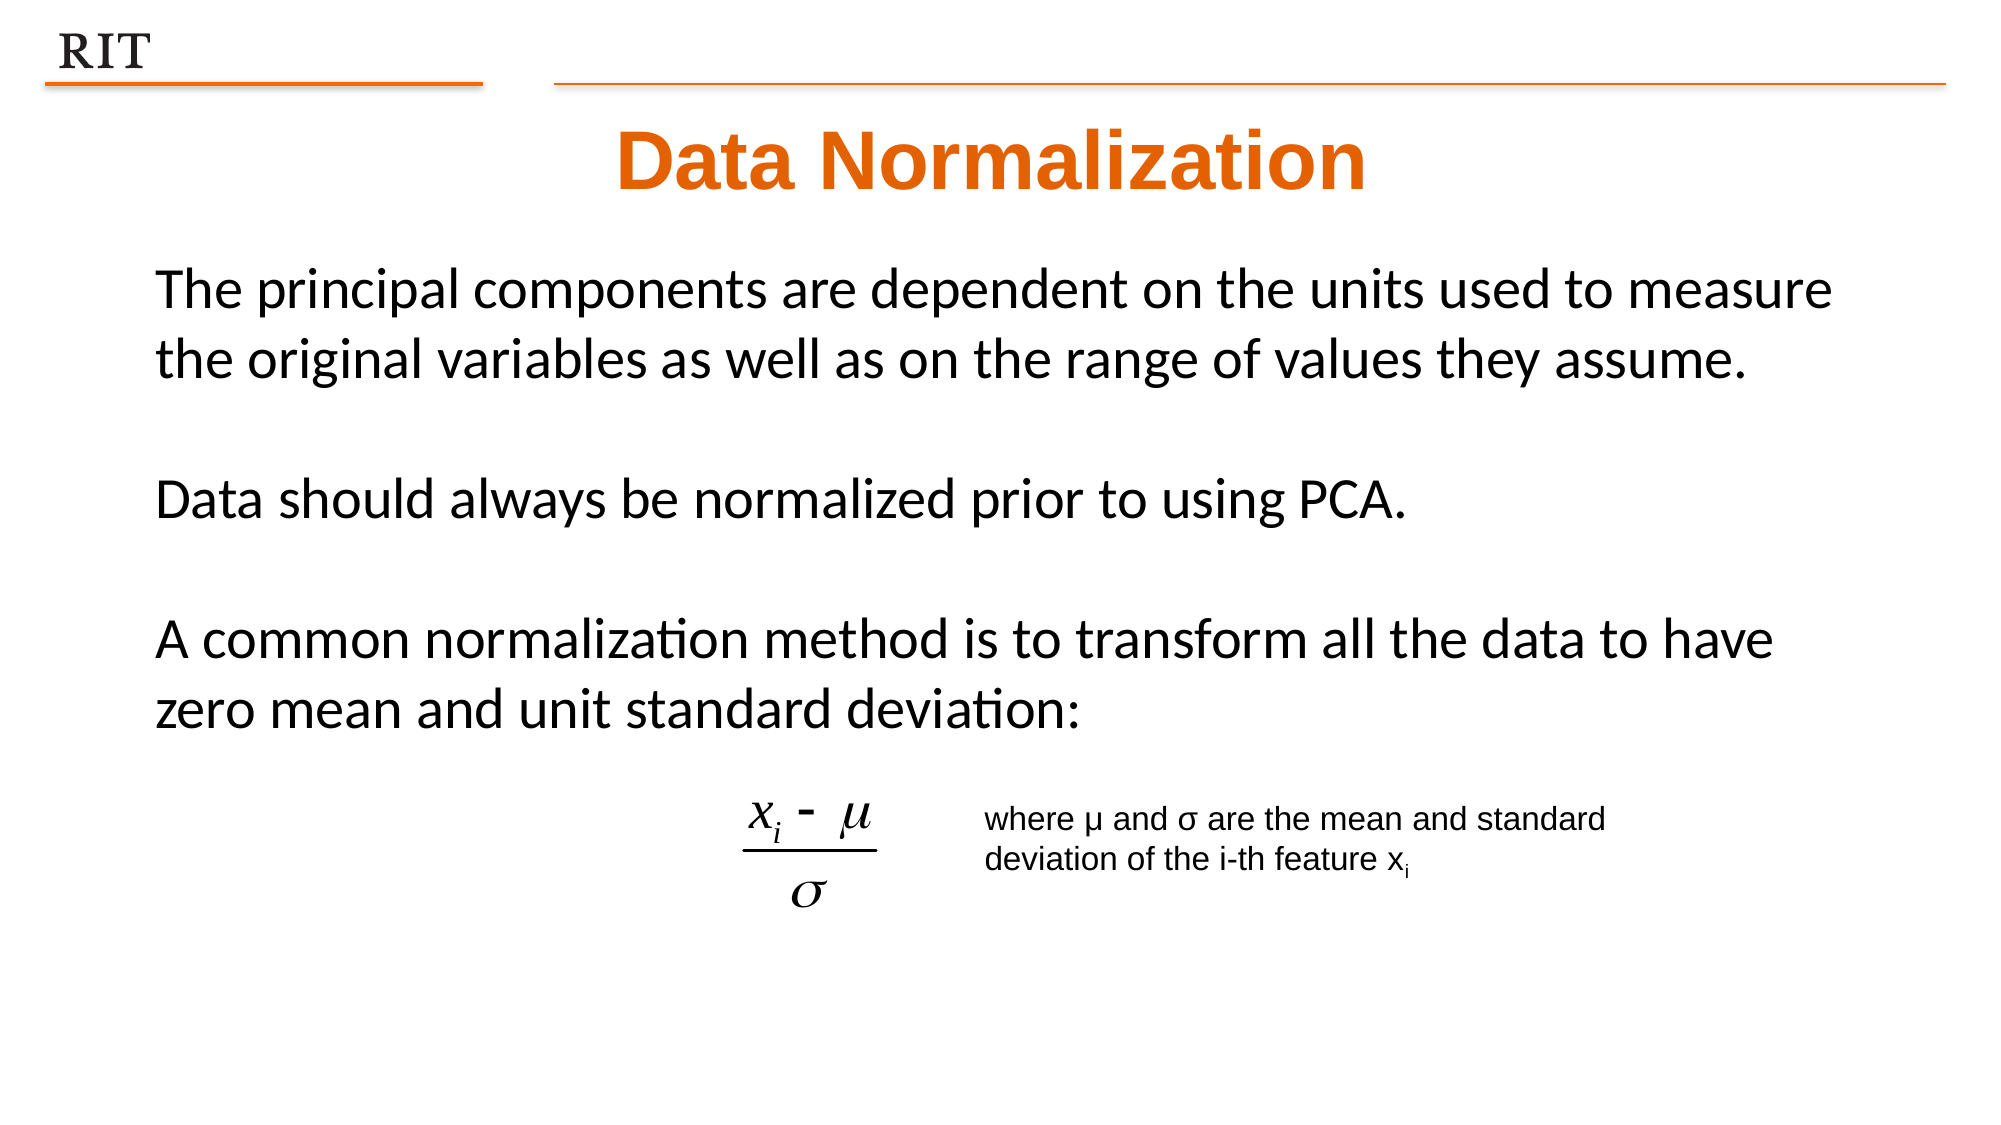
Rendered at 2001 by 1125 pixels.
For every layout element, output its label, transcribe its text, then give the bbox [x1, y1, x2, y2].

text_box The principal components are dependent on the units used to measure the original variables as well as on the range of values they assume. Data should always be normalized prior to using PCA. A common normalization method is to transform all the data to have zero mean and unit standard deviation: [135, 230, 1881, 1044]
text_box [734, 776, 961, 920]
title Data Normalization [92, 114, 1893, 198]
text_box where μ and σ are the mean and standard deviation of the i-th feature xi [969, 789, 1632, 890]
